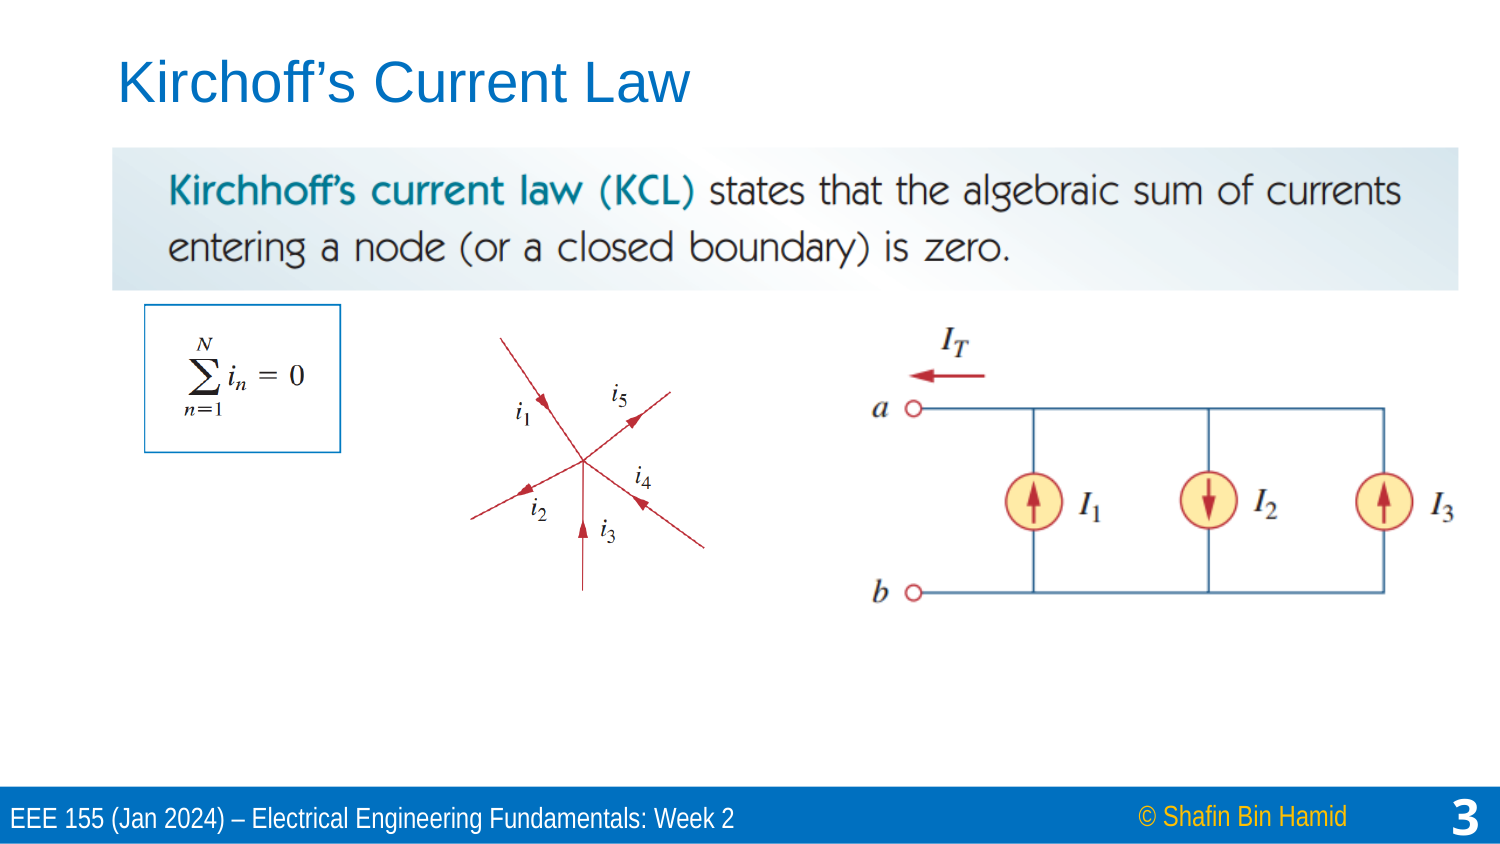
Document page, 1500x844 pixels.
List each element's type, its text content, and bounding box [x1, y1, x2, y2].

picture [103, 137, 1469, 457]
picture [439, 307, 726, 606]
picture [814, 312, 1495, 626]
title Kirchoff’s Current Law [103, 45, 1397, 137]
slide_number 3 [1389, 778, 1495, 826]
